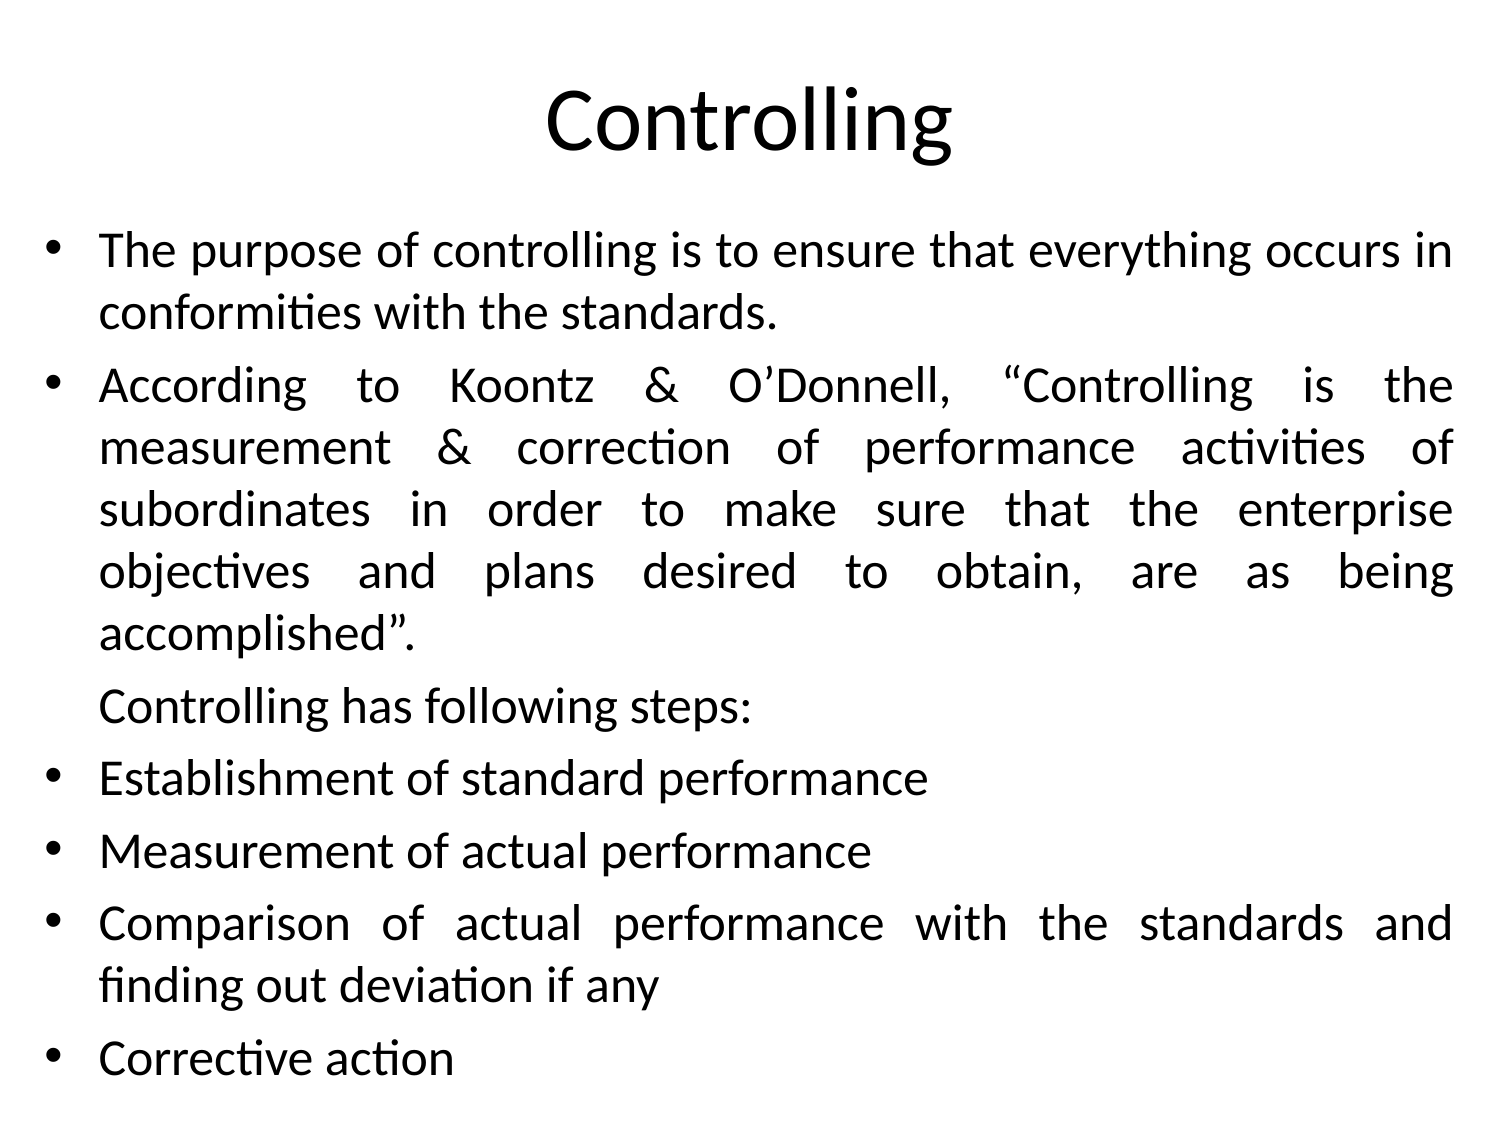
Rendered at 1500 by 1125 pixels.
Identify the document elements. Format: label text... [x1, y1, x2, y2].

title Controlling [29, 30, 1471, 197]
list The purpose of controlling is to ensure that everything occurs in conformities with the standards. According to Koontz & O’Donnell, “Controlling is the measurement & correction of performance activities of subordinates in order to make sure that the enterprise objectives and plans desired to obtain, are as being accomplished”. Controlling has following steps: Establishment of standard performance Measurement of actual performance Comparison of actual performance with the standards and finding out deviation if any Corrective action [29, 208, 1471, 1094]
